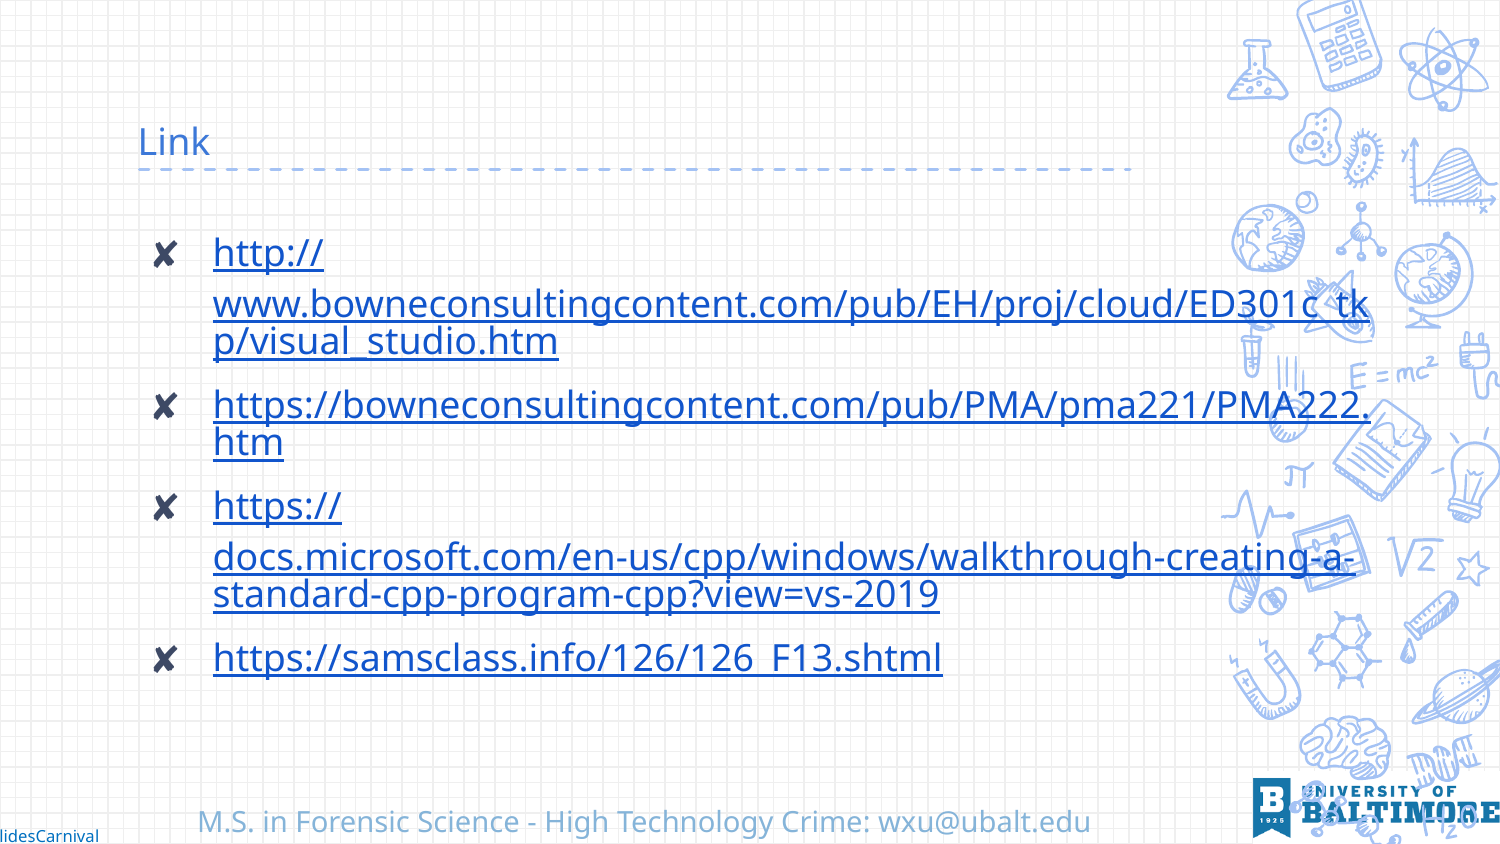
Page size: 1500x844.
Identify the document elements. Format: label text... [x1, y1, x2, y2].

list http://www.bowneconsultingcontent.com/pub/EH/proj/cloud/ED301c_tkp/visual_studio.htm https://bowneconsultingcontent.com/pub/PMA/pma221/PMA222.htm https://docs.microsoft.com/en-us/cpp/windows/walkthrough-creating-a-standard-cpp-program-cpp?view=vs-2019 https://samsclass.info/126/126_F13.shtml [122, 213, 1388, 806]
picture [1365, 817, 1376, 833]
title Link [122, 36, 1130, 178]
picture [1253, 806, 1371, 844]
picture [1327, 813, 1336, 822]
picture [1337, 771, 1500, 844]
